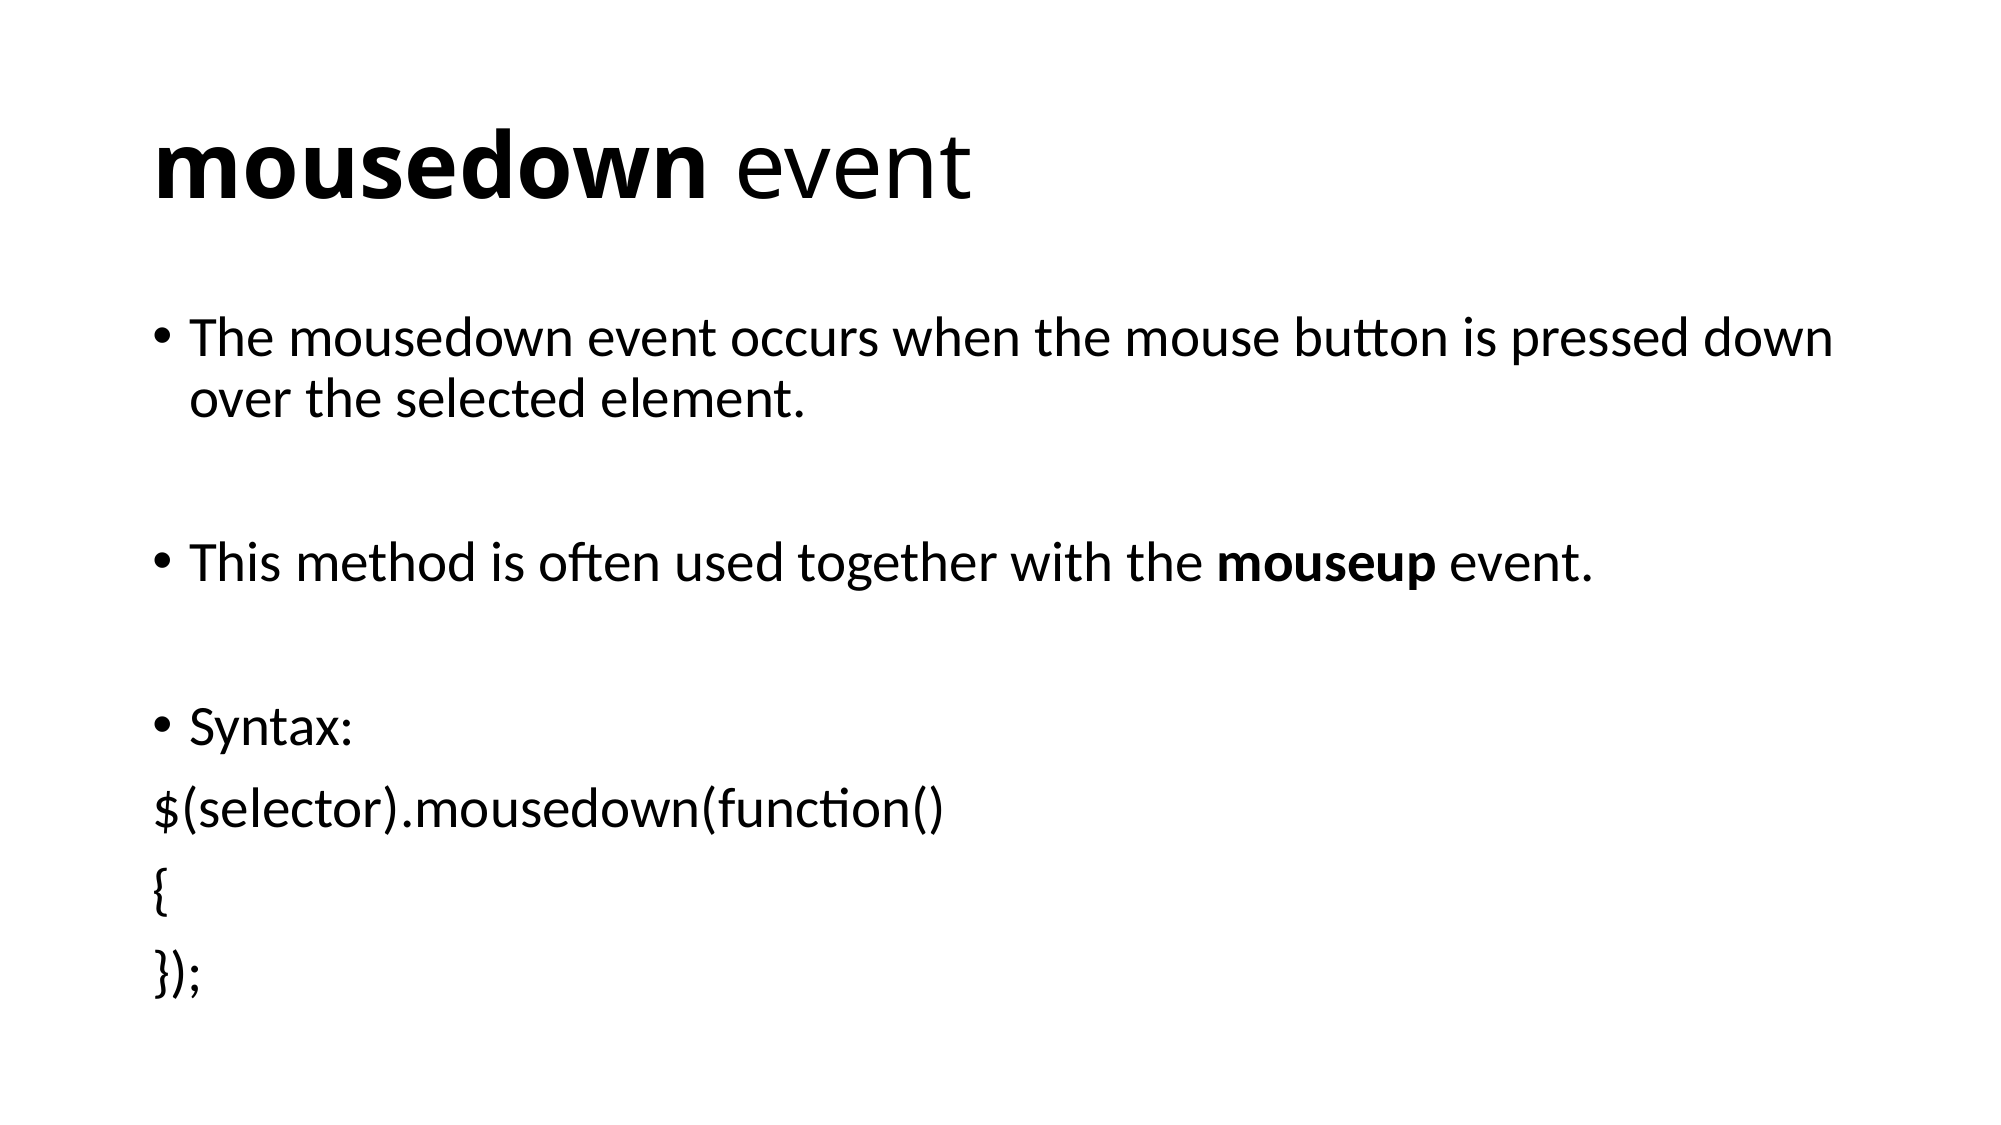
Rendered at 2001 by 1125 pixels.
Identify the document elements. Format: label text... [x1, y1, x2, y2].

list The mousedown event occurs when the mouse button is pressed down over the selected element. This method is often used together with the mouseup event. Syntax: $(selector).mousedown(function() { }); [137, 299, 1863, 1014]
title mousedown event [137, 59, 1863, 278]
